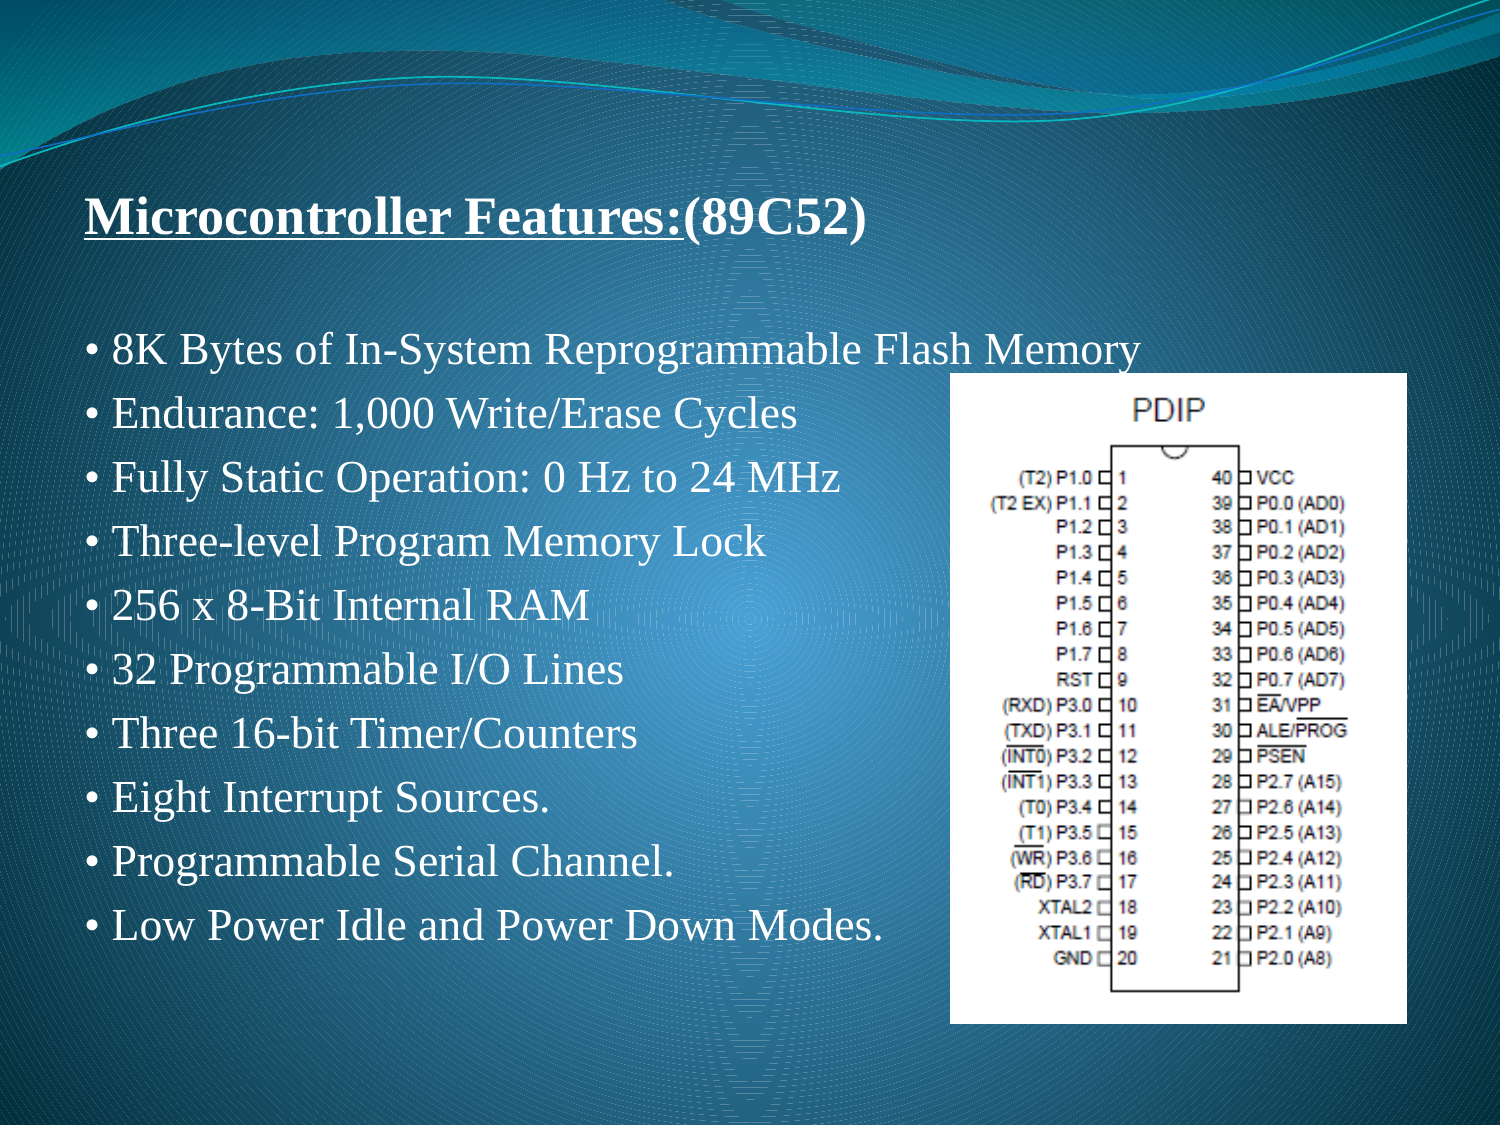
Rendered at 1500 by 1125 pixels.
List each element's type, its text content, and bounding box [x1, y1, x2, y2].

picture [950, 373, 1407, 1024]
list Microcontroller Features:(89C52) • 8K Bytes of In-System Reprogrammable Flash Memory • Endurance: 1,000 Write/Erase Cycles • Fully Static Operation: 0 Hz to 24 MHz • Three-level Program Memory Lock • 256 x 8-Bit Internal RAM • 32 Programmable I/O Lines • Three 16-bit Timer/Counters • Eight Interrupt Sources. • Programmable Serial Channel. • Low Power Idle and Power Down Modes. [76, 172, 1352, 976]
